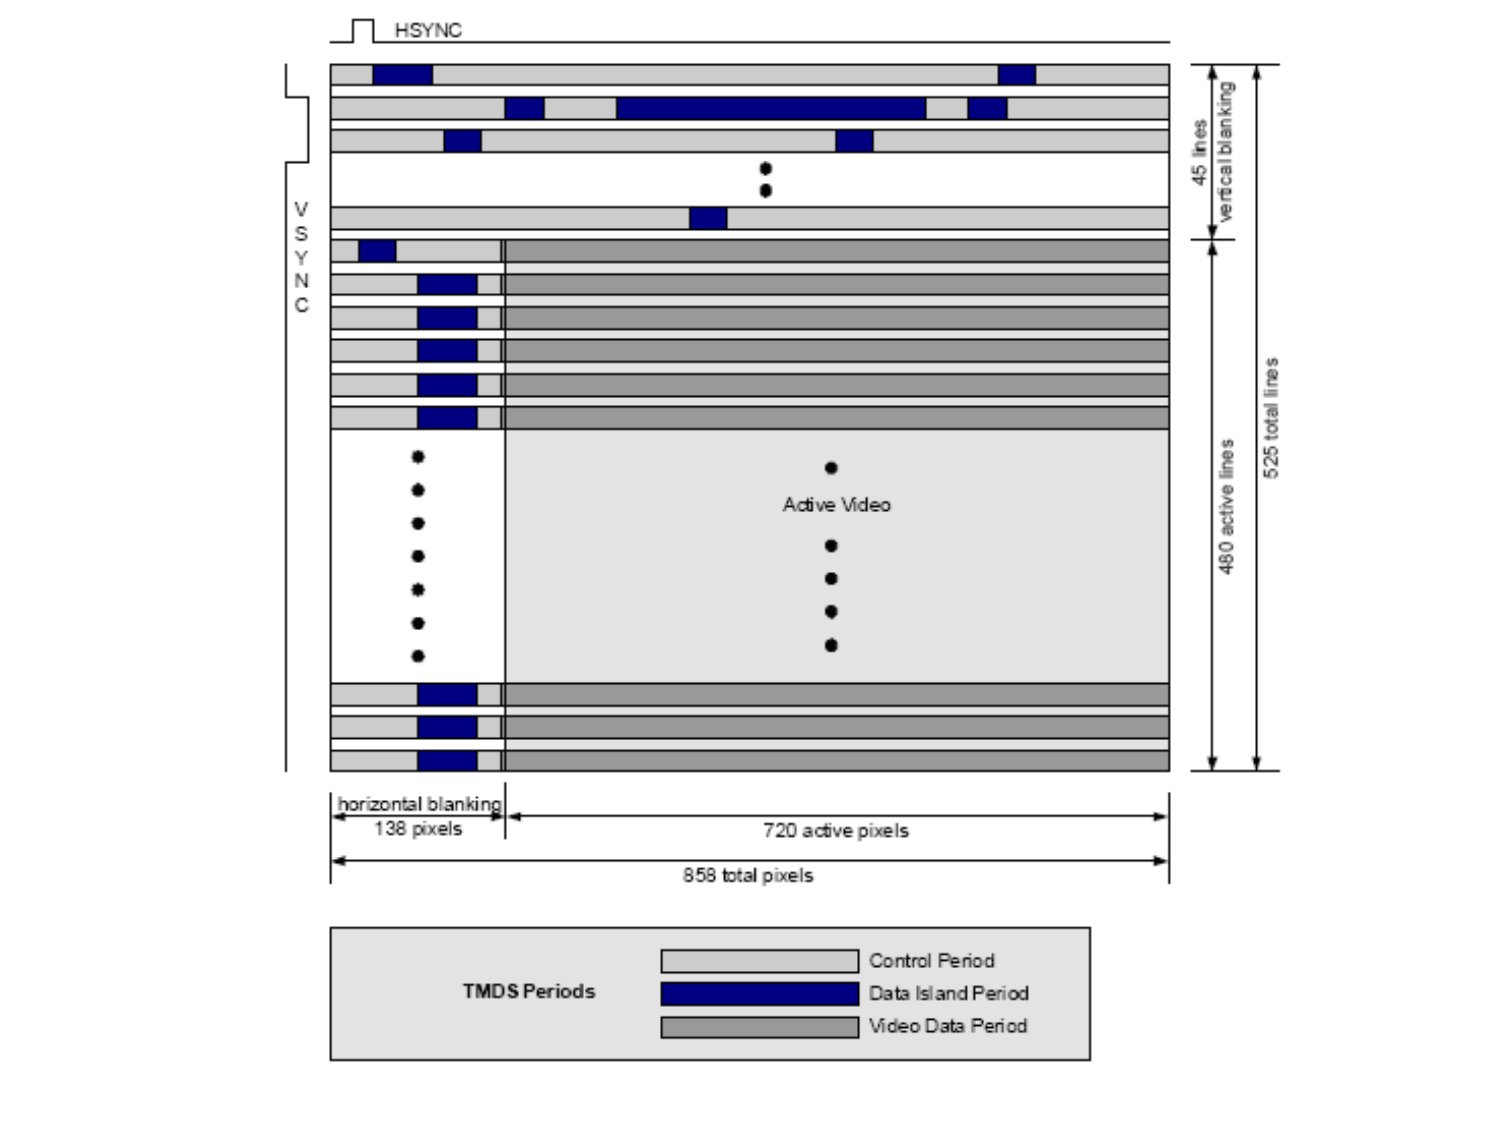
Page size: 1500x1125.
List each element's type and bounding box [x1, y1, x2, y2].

picture [253, 0, 1318, 1082]
